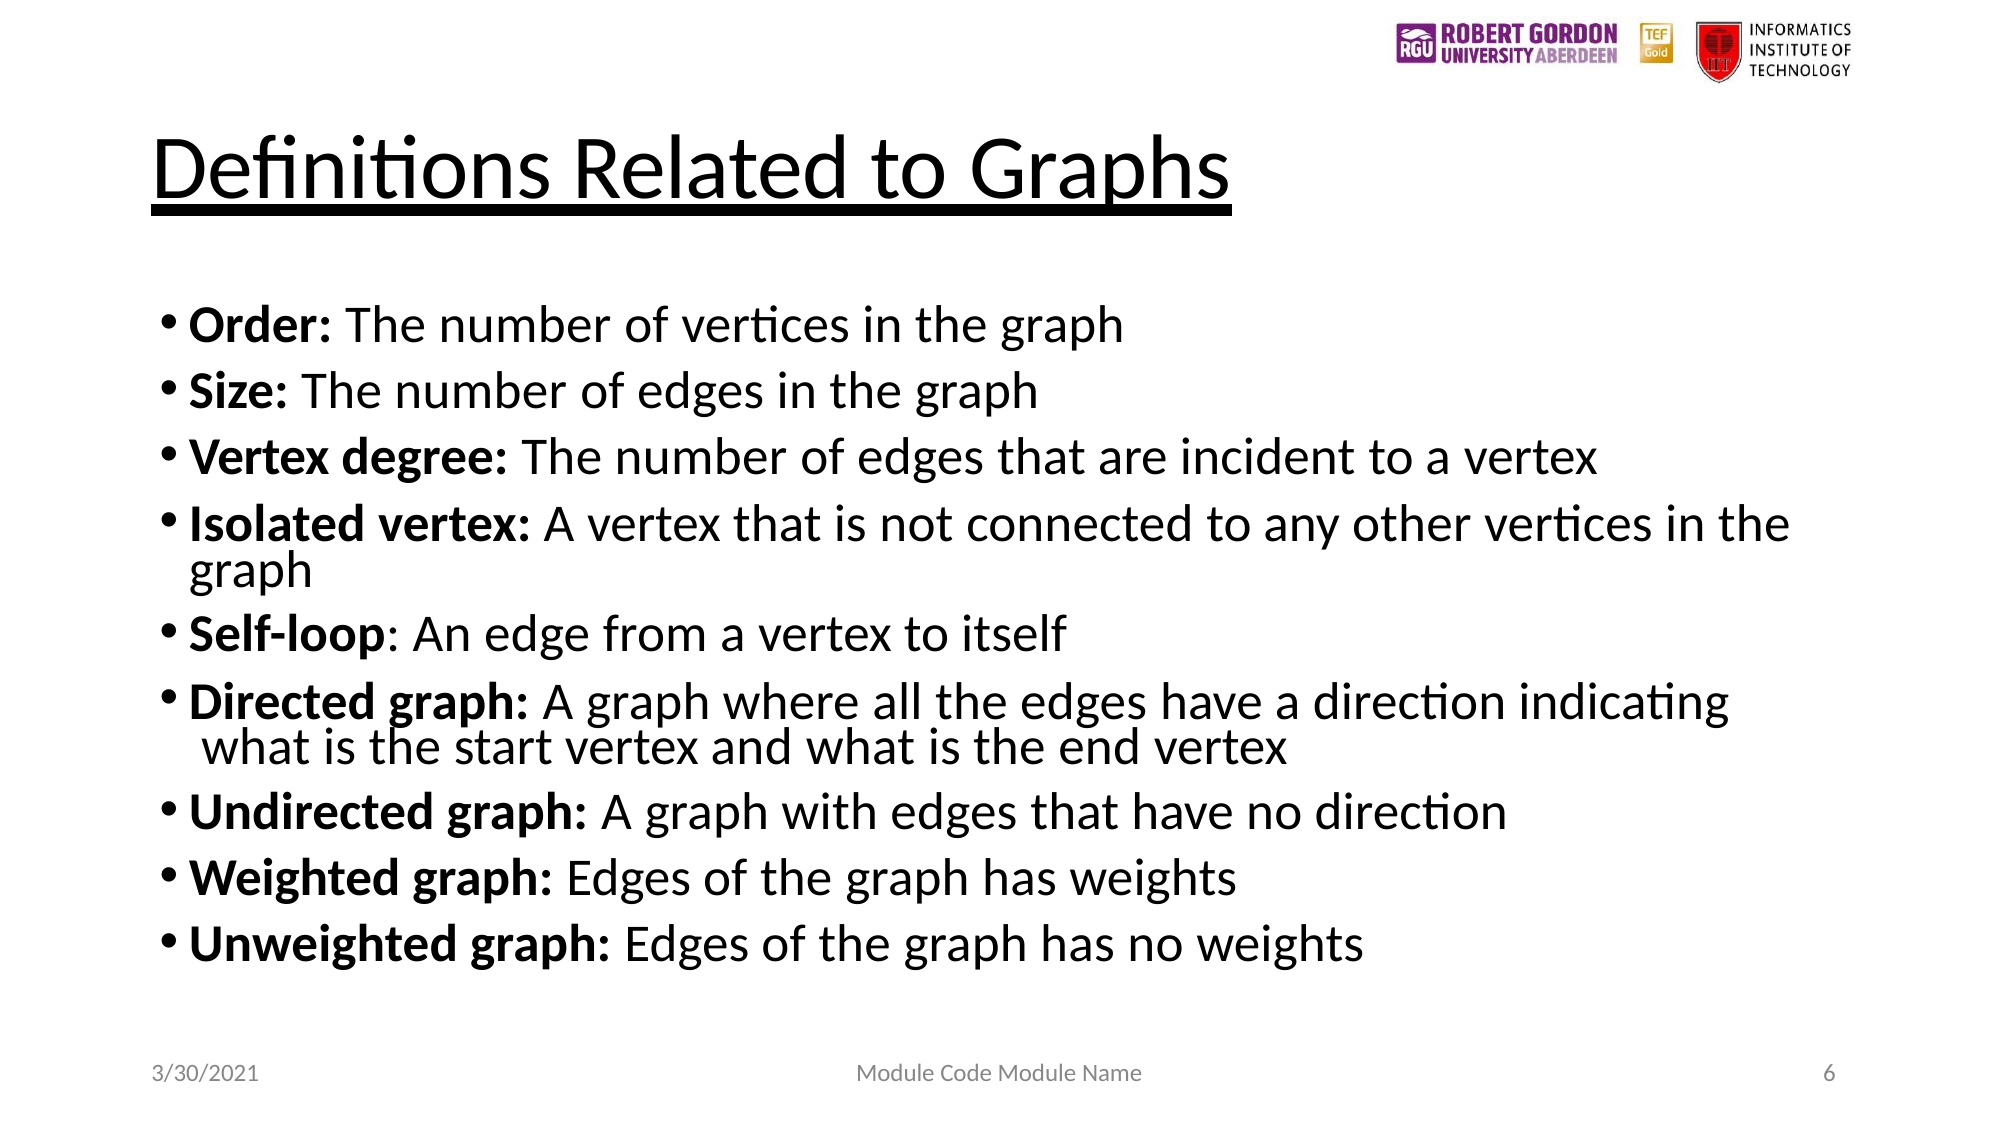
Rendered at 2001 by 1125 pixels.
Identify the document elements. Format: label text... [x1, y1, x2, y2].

title Definitions Related to Graphs [134, 104, 1866, 327]
text_box Order: The number of vertices in the graph Size: The number of edges in the graph Vertex degree: The number of edges that are incident to a vertex Isolated vertex: A vertex that is not connected to any other vertices in the graph Self-loop: An edge from a vertex to itself Directed graph: A graph where all the edges have a direction indicating what is the start vertex and what is the end vertex Undirected graph: A graph with edges that have no direction Weighted graph: Edges of the graph has weights Unweighted graph: Edges of the graph has no weights [157, 285, 1807, 973]
slide_number Module Code Module Name [854, 1060, 1146, 1125]
slide_number 6 [1816, 1060, 1855, 1125]
footer 3/30/2021 [149, 1060, 262, 1125]
picture [1387, 16, 1683, 70]
picture [1693, 15, 1853, 86]
